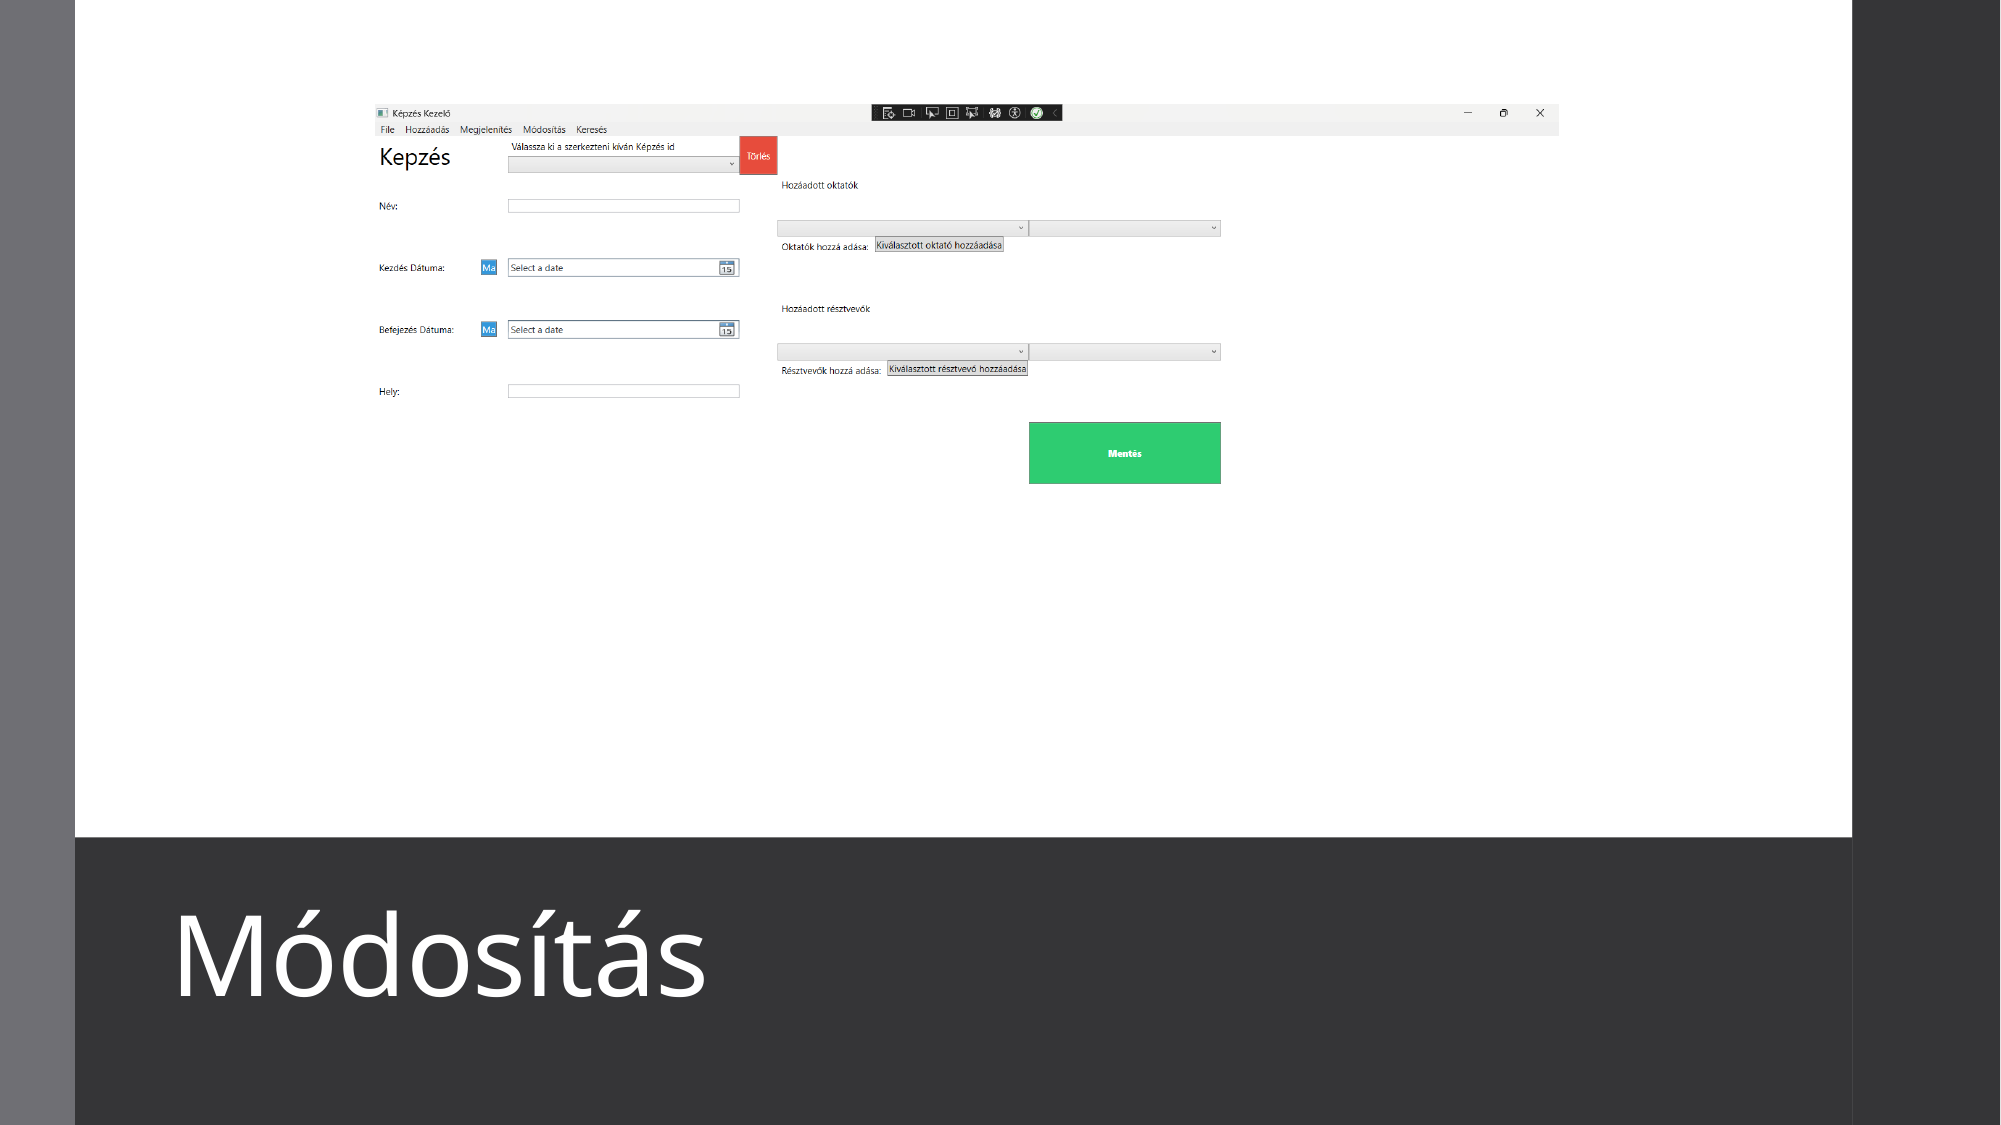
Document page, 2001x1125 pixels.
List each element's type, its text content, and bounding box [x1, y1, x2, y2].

text_box [76, 0, 1851, 836]
text_box [1851, 0, 2000, 1125]
text_box [0, 0, 76, 1125]
title Módosítás [154, 849, 1821, 1027]
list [374, 104, 1560, 733]
text_box [76, 836, 1851, 1125]
